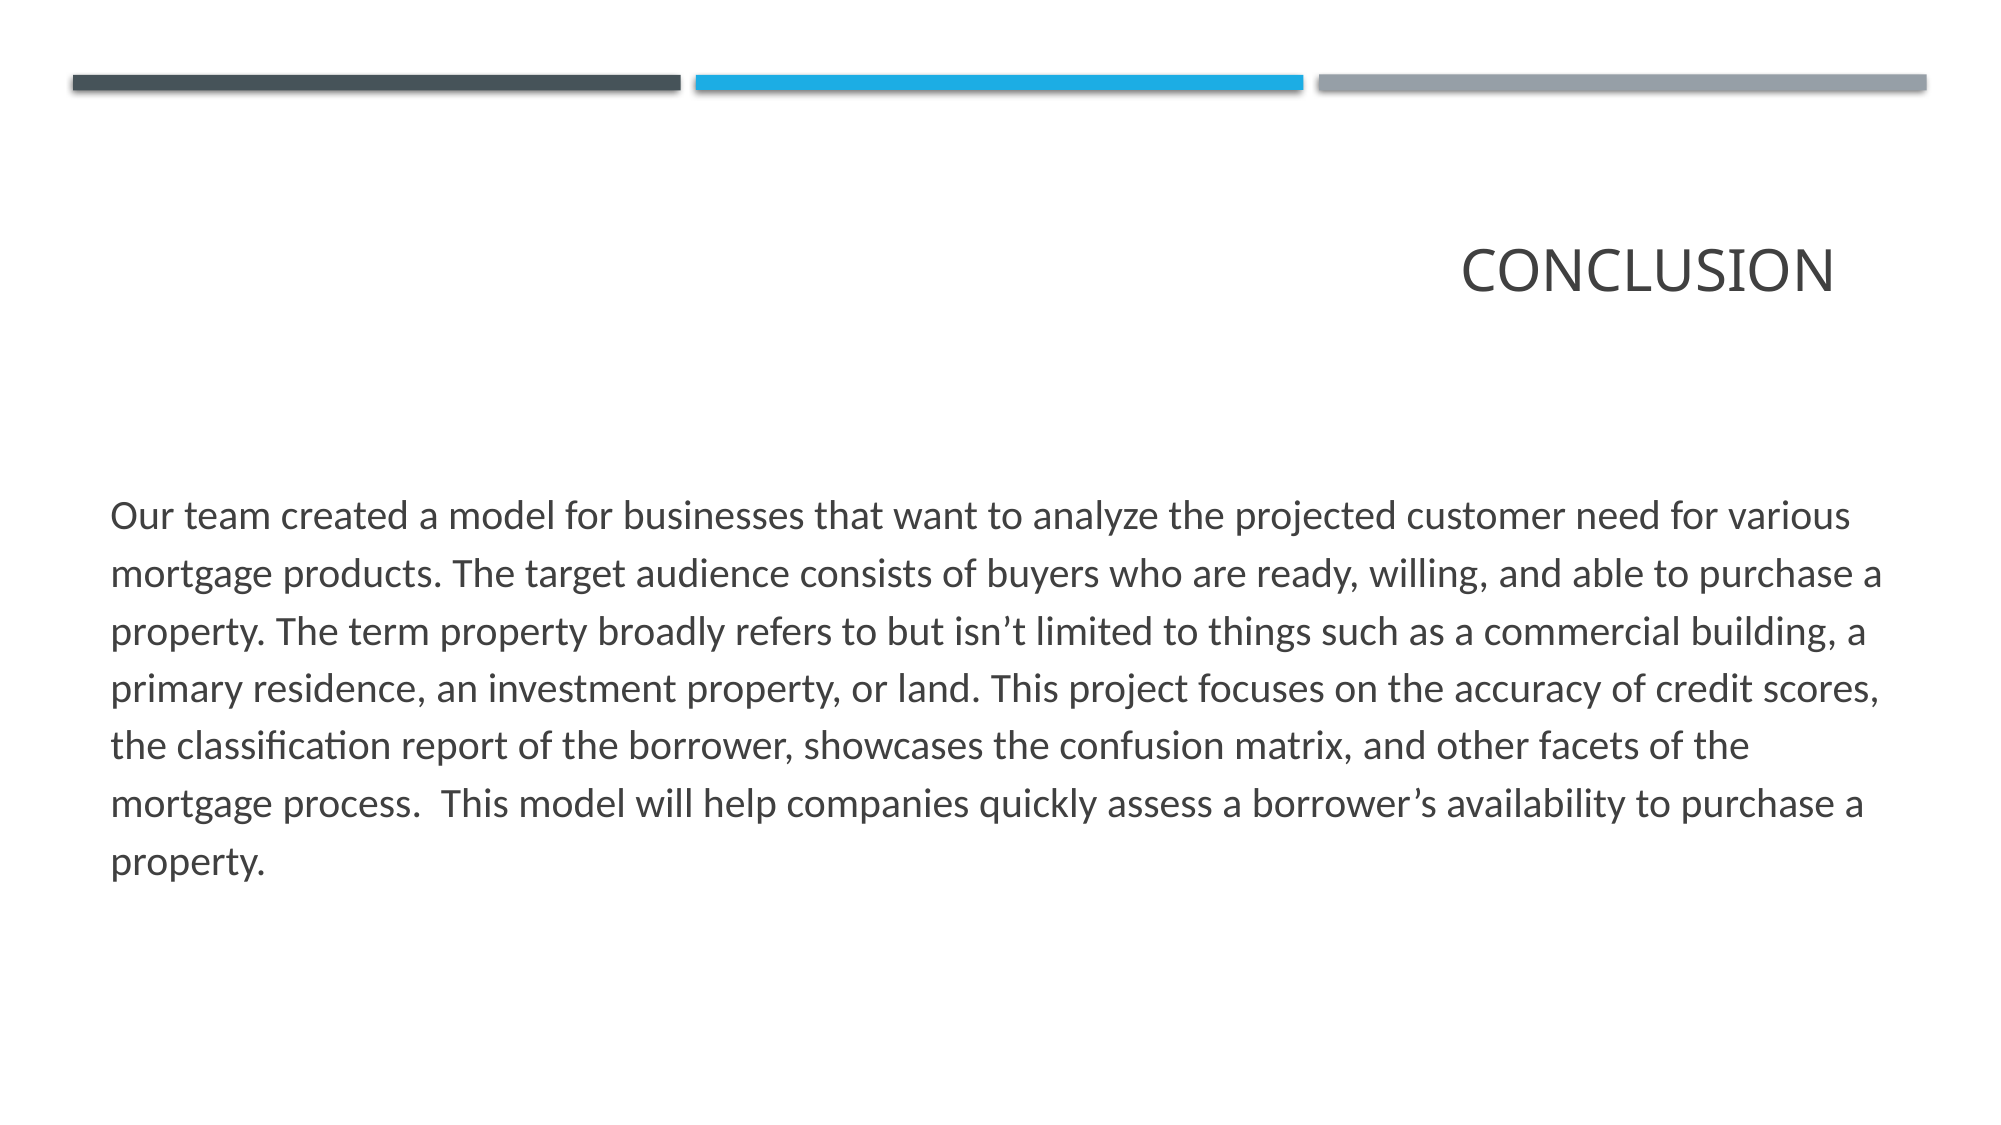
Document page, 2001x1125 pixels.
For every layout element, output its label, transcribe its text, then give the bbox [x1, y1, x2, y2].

list Our team created a model for businesses that want to analyze the projected customer need for various mortgage products. The target audience consists of buyers who are ready, willing, and able to purchase a property. The term property broadly refers to but isn’t limited to things such as a commercial building, a primary residence, an investment property, or land. This project focuses on the accuracy of credit scores, the classification report of the borrower, showcases the confusion matrix, and other facets of the mortgage process. This model will help companies quickly assess a borrower’s availability to purchase a property. [95, 383, 1905, 981]
title Conclusion [95, 115, 1905, 311]
